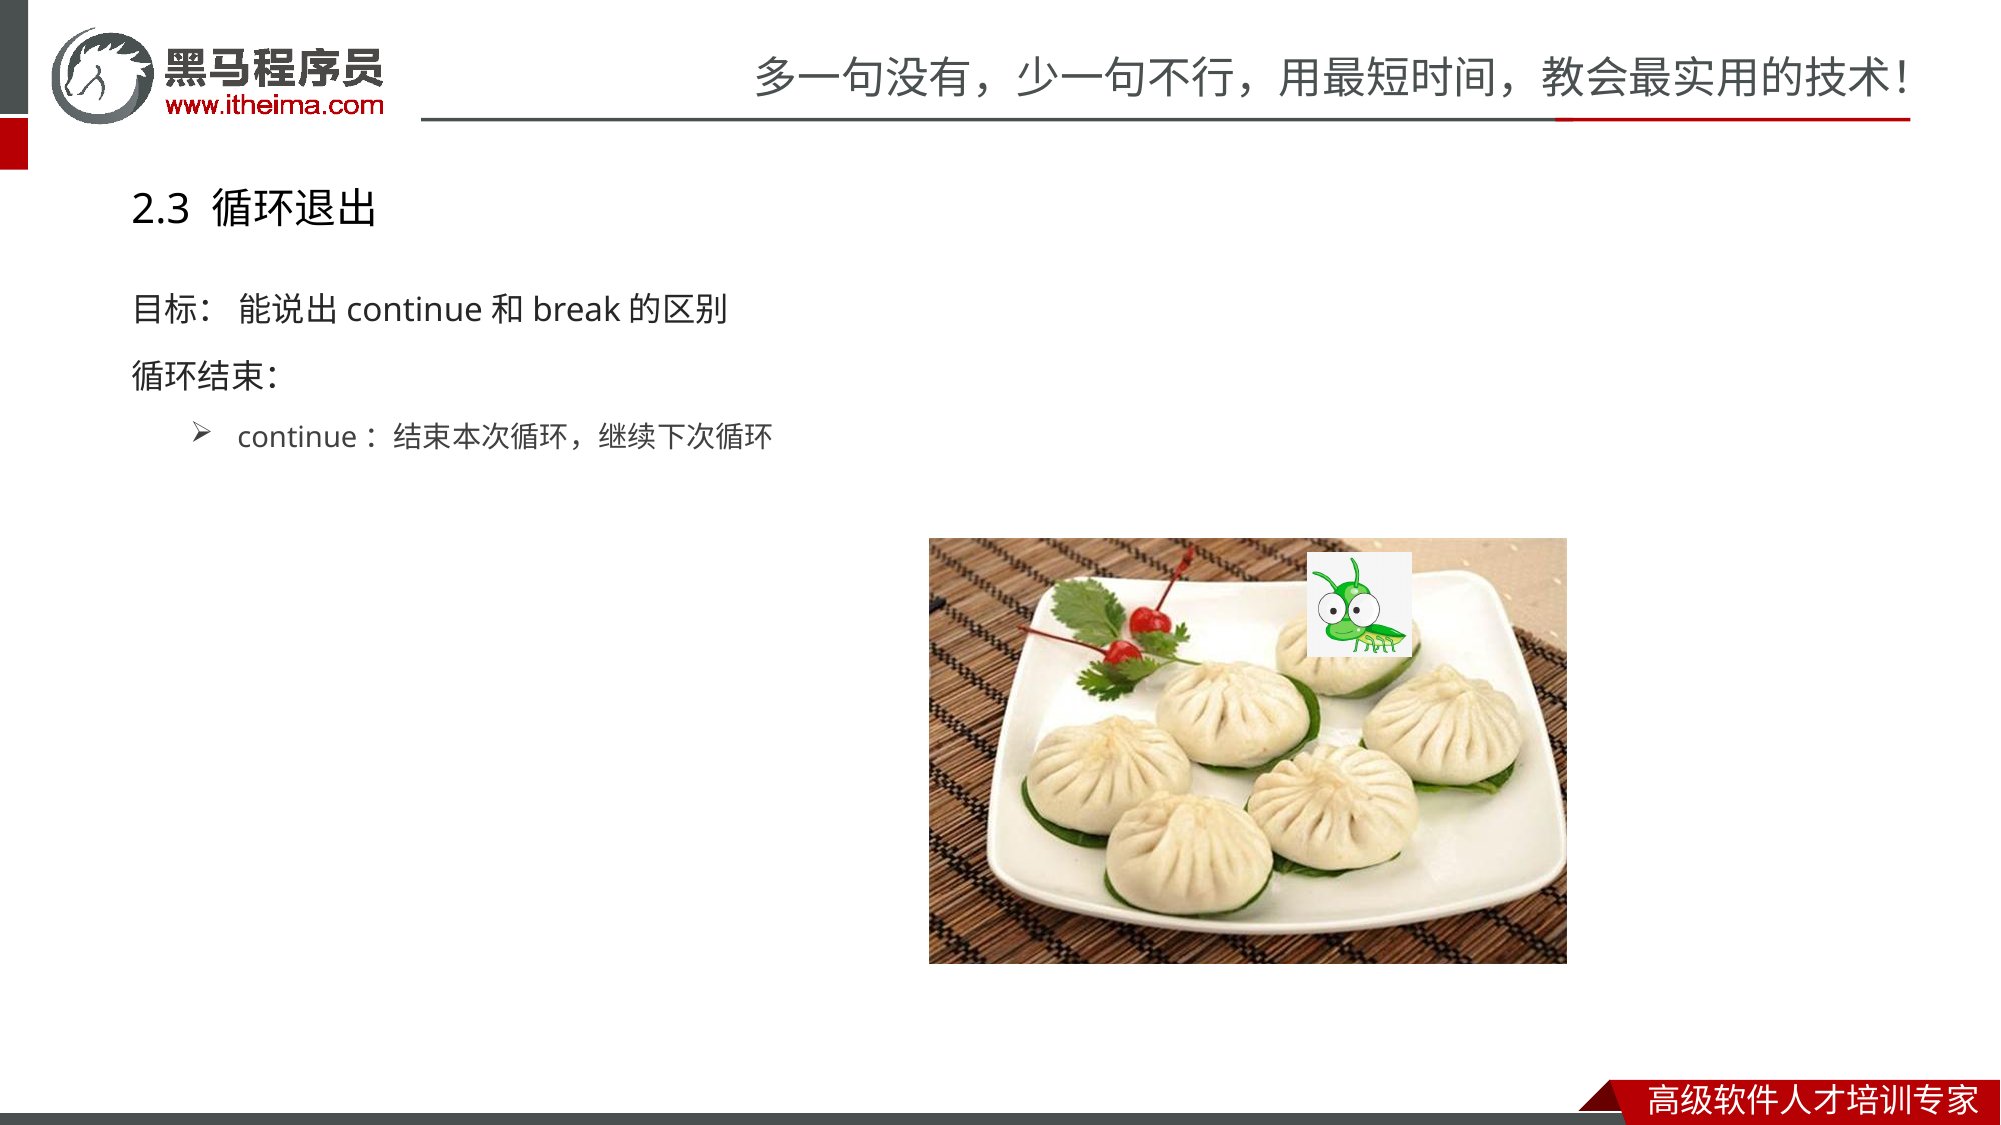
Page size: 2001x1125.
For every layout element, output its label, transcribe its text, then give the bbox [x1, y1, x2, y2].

picture [50, 26, 384, 125]
list 目标： 能说出continue和break的区别 循环结束： continue：结束本次循环，继续下次循环 [116, 261, 1876, 1008]
title 2.3 循环退出 [116, 164, 1880, 250]
picture [929, 538, 1568, 965]
